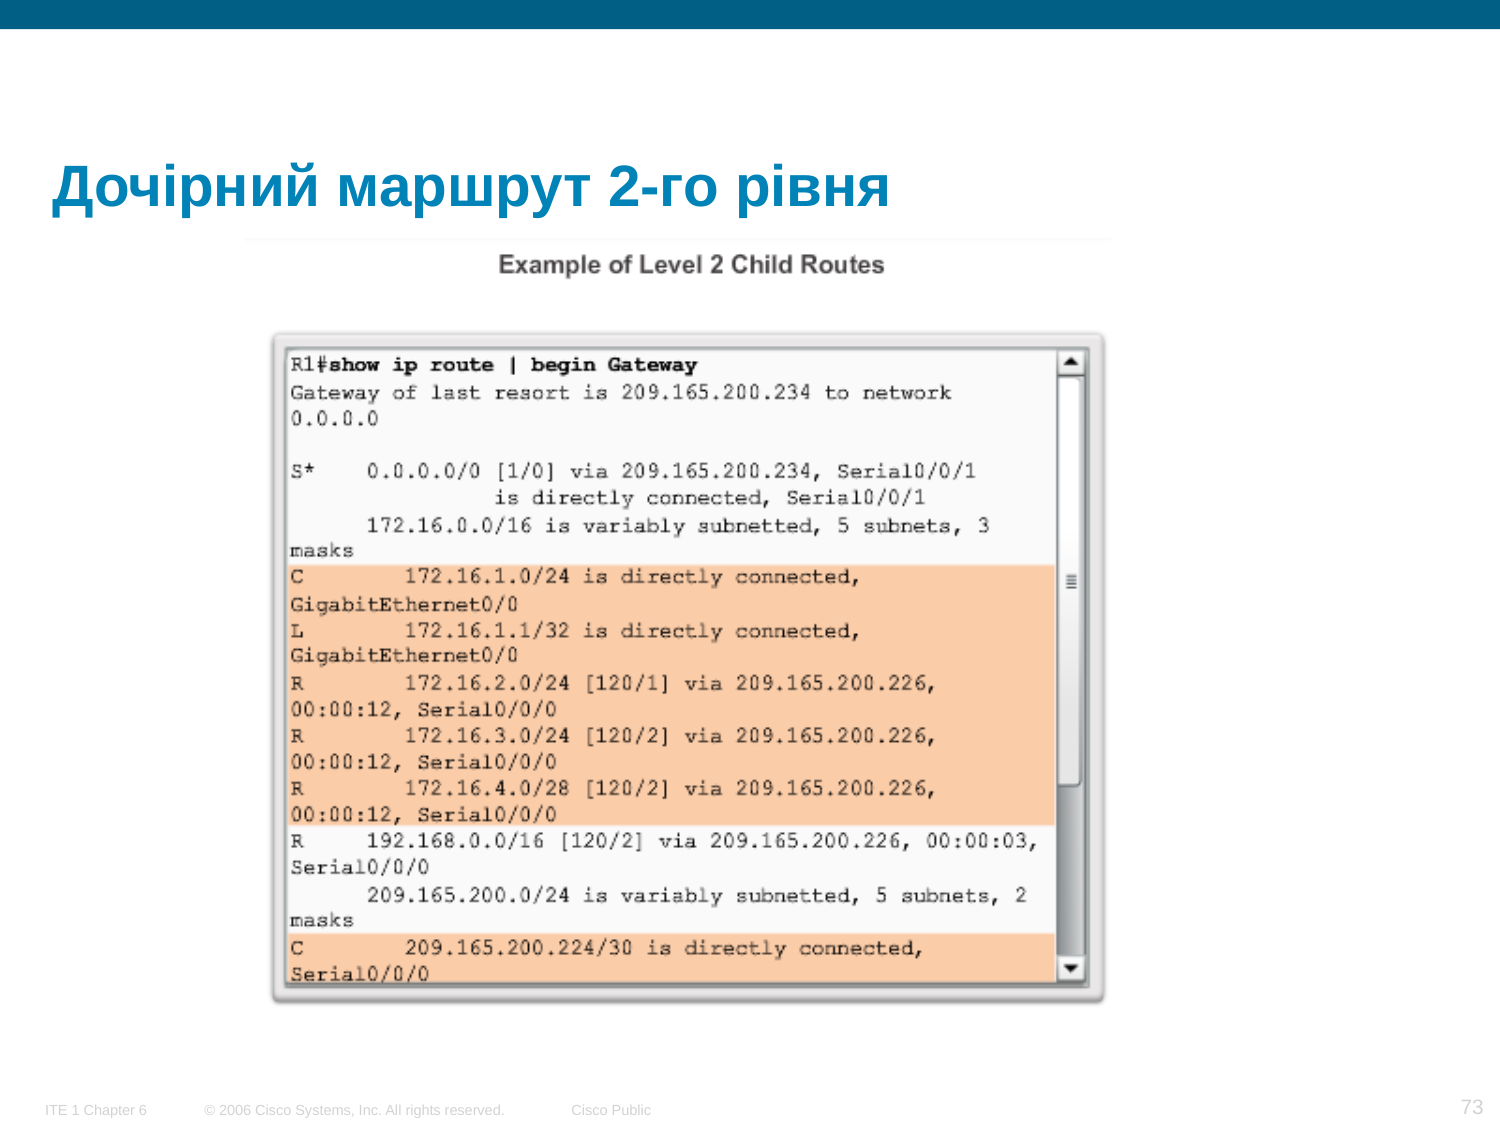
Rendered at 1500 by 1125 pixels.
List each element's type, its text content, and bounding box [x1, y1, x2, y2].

picture [245, 238, 1112, 1015]
title Дочірний маршрут 2-го рівня [38, 80, 1426, 227]
